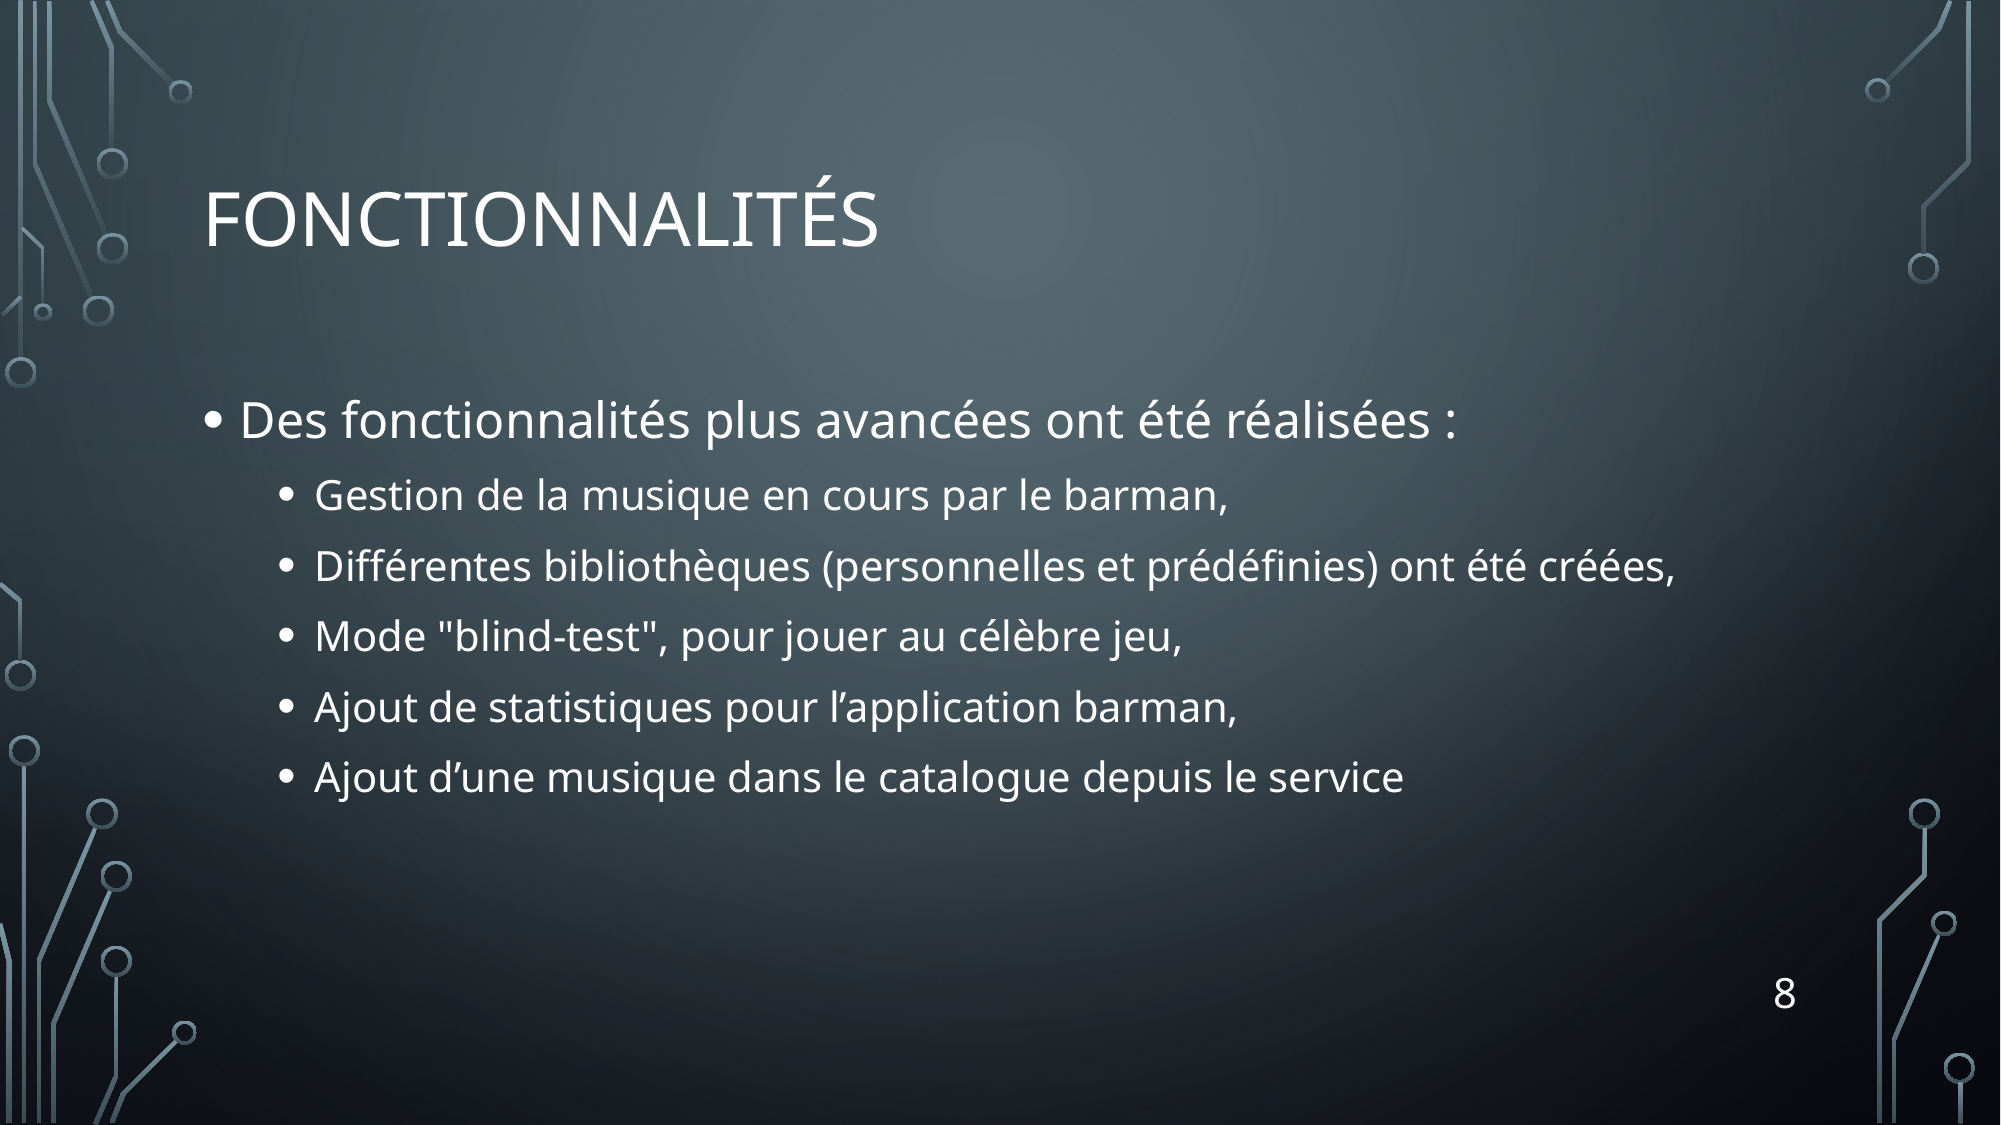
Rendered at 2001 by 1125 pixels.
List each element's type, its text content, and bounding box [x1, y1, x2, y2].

slide_number 8 [1685, 965, 1813, 1025]
list Des fonctionnalités plus avancées ont été réalisées : Gestion de la musique en cours par le barman, Différentes bibliothèques (personnelles et prédéfinies) ont été créées, Mode "blind-test", pour jouer au célèbre jeu, Ajout de statistiques pour l’application barman, Ajout d’une musique dans le catalogue depuis le service [187, 369, 1813, 950]
title Fonctionnalités [187, 101, 1813, 344]
